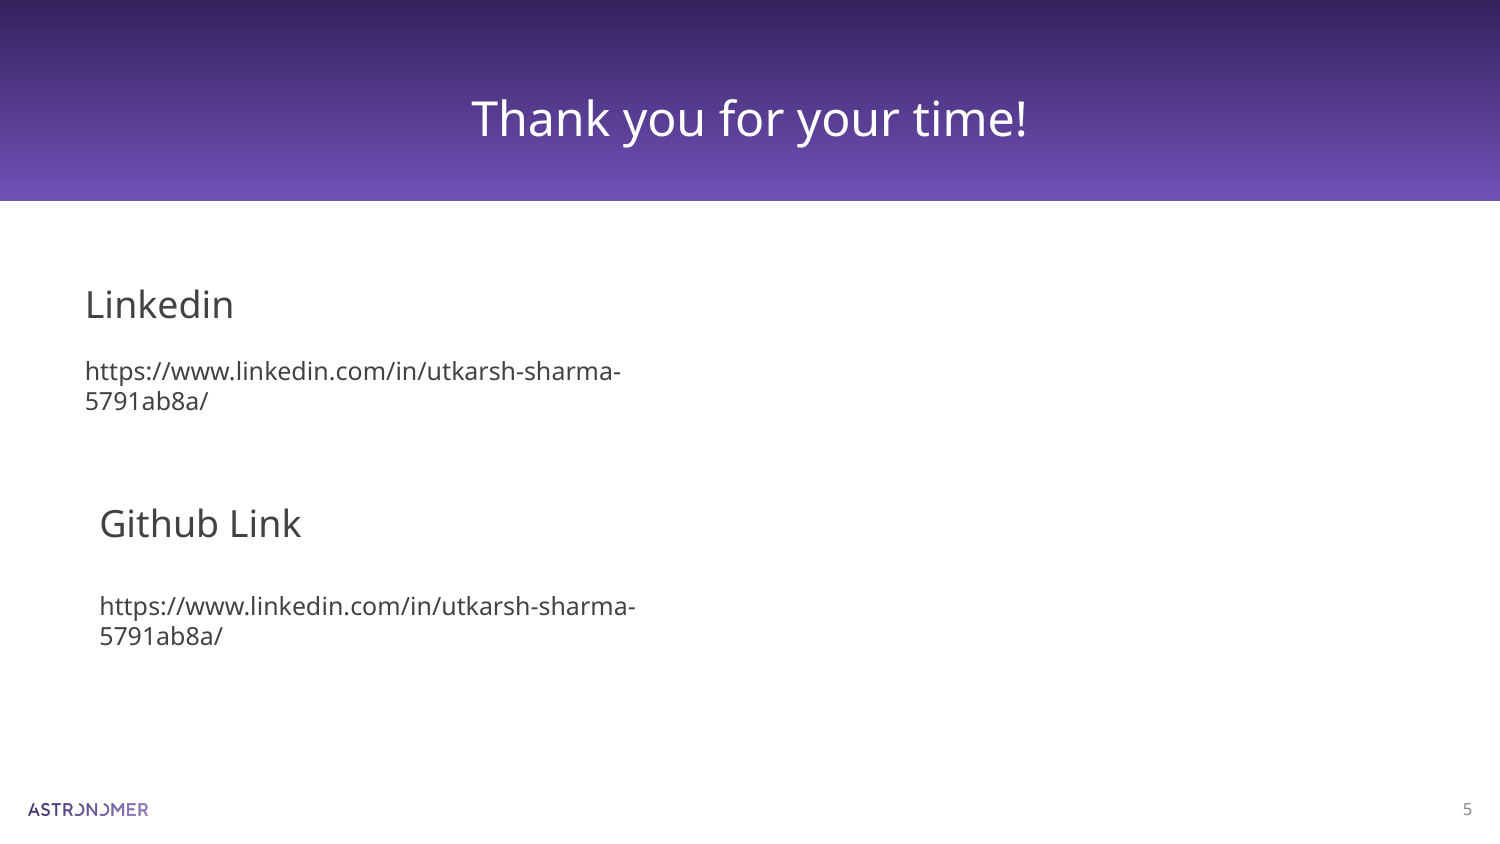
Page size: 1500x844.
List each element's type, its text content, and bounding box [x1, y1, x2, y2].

title Thank you for your time! [51, 72, 1449, 167]
text_box Linkedin https://www.linkedin.com/in/utkarsh-sharma-5791ab8a/ [69, 265, 730, 431]
text_box Github Link https://www.linkedin.com/in/utkarsh-sharma-5791ab8a/ [84, 485, 744, 666]
picture [28, 803, 148, 816]
slide_number ‹#› [1431, 783, 1488, 837]
